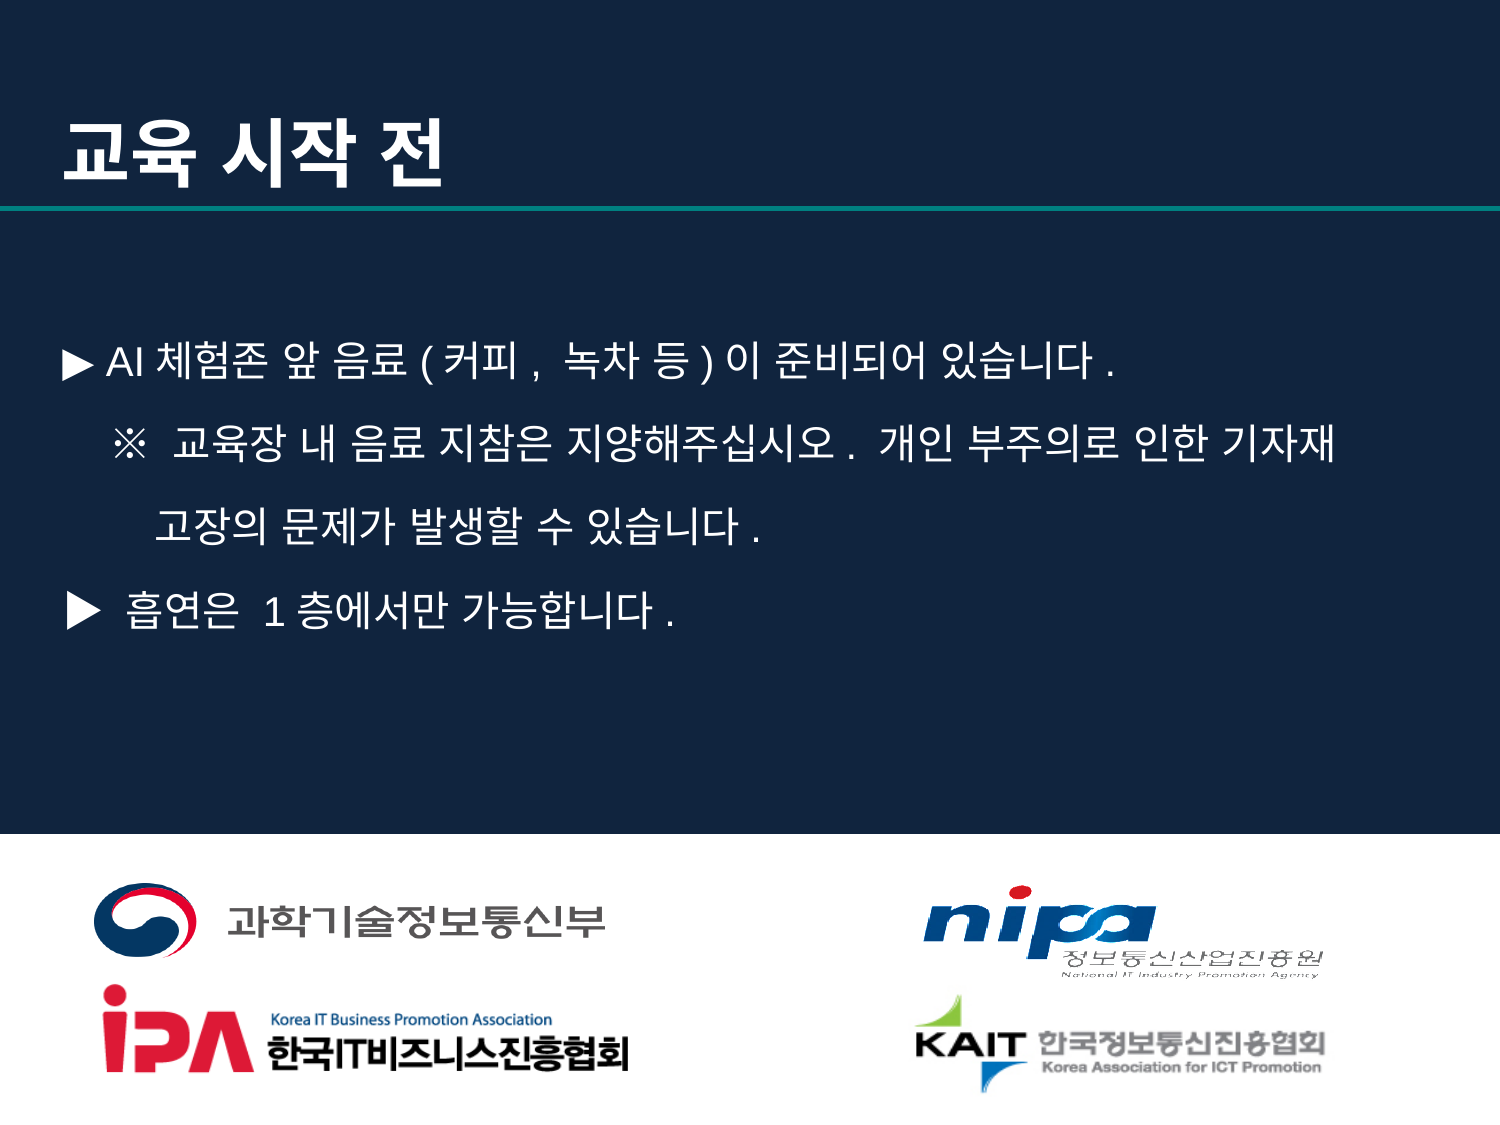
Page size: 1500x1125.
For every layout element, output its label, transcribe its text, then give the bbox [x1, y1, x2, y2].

text_box ▶ AI체험존 앞 음료(커피, 녹차 등)이 준비되어 있습니다. ※ 교육장 내 음료 지참은 지양해주십시오. 개인 부주의로 인한 기자재 고장의 문제가 발생할 수 있습니다. ▶ 흡연은 1층에서만 가능합니다. [29, 243, 1483, 832]
text_box [0, 832, 1500, 1125]
text_box 교육 시작 전 [28, 54, 464, 205]
picture [76, 869, 1367, 1118]
